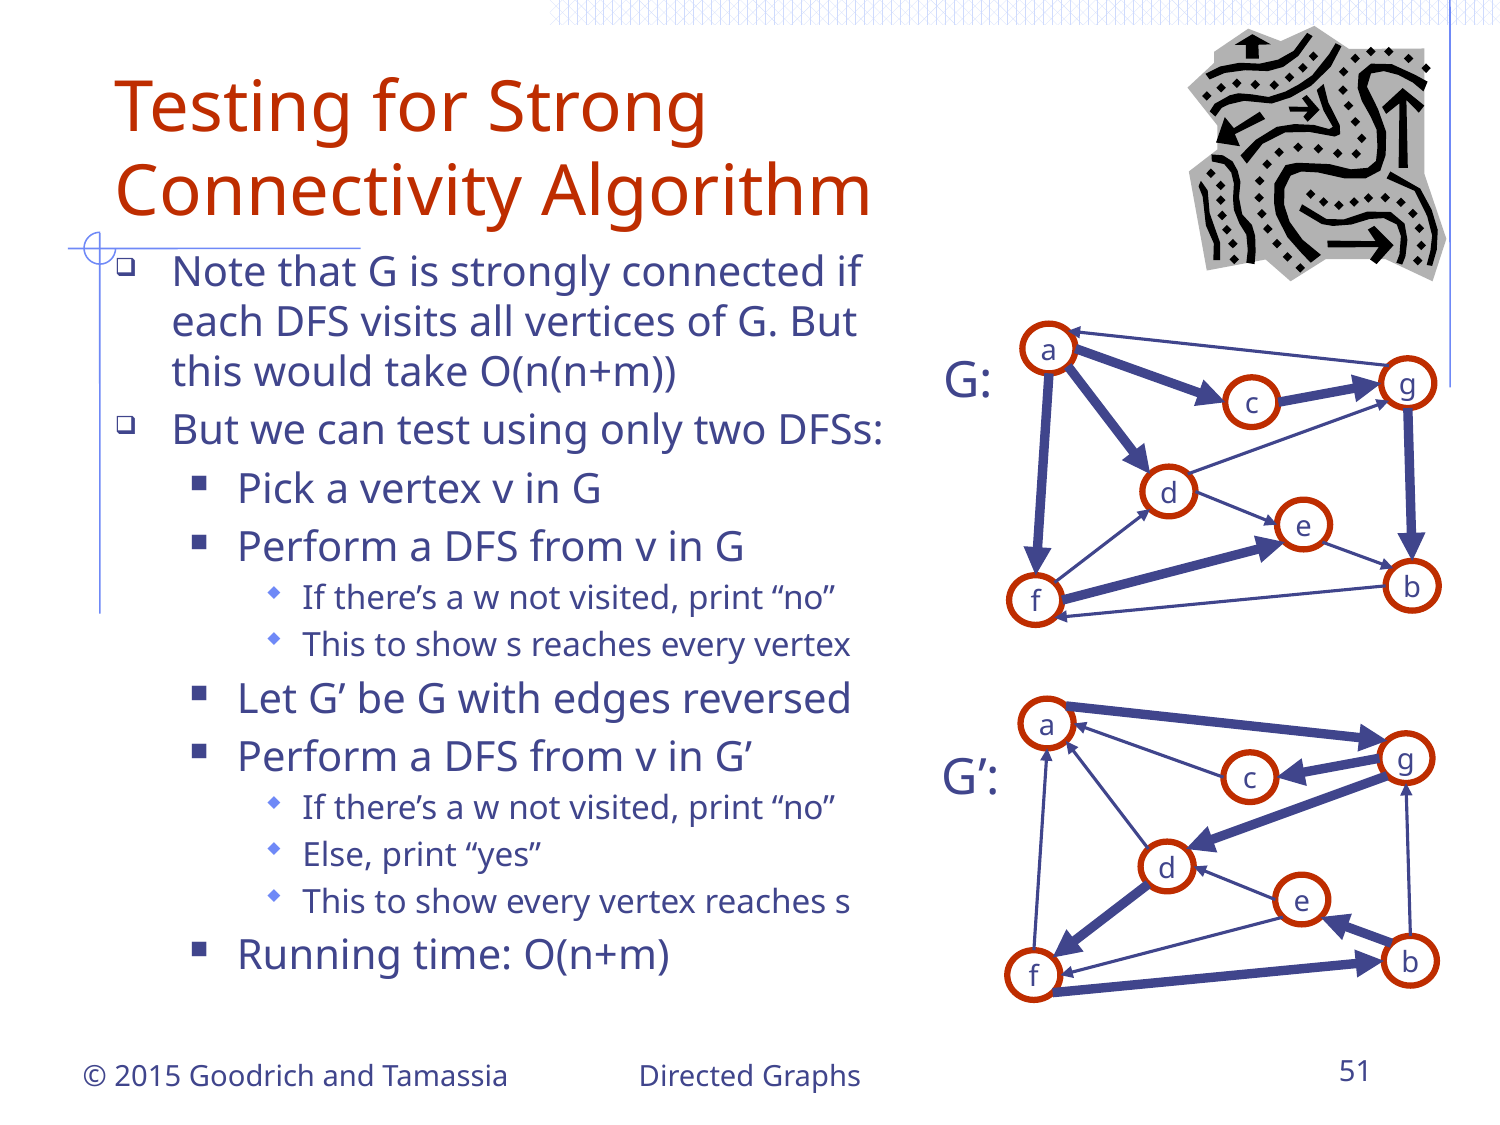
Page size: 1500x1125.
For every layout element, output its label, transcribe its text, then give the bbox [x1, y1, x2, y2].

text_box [1196, 866, 1273, 900]
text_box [1067, 327, 1390, 363]
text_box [1065, 746, 1149, 846]
text_box a [1020, 698, 1063, 749]
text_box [1405, 785, 1411, 934]
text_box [1065, 544, 1286, 584]
text_box f [1007, 950, 1049, 1000]
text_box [1407, 410, 1413, 559]
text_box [1052, 886, 1149, 955]
text_box d [1140, 841, 1194, 892]
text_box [1052, 960, 1381, 997]
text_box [1054, 511, 1151, 580]
text_box b [1383, 936, 1437, 986]
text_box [1279, 758, 1377, 777]
text_box c [1224, 752, 1274, 777]
text_box G: [928, 339, 1009, 415]
text_box a [1022, 323, 1065, 373]
text_box f [1009, 575, 1051, 625]
text_box g [1379, 733, 1433, 783]
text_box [1322, 545, 1394, 566]
text_box c [1227, 377, 1276, 402]
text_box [1198, 491, 1275, 525]
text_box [1035, 376, 1050, 573]
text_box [1067, 371, 1151, 471]
list Note that G is strongly connected if each DFS visits all vertices of G. But this would take O(n(n+m)) But we can test using only two DFSs: Pick a vertex v in G Perform a DFS from v in G If there’s a w not visited, print “no” This to show s reaches every vertex Let G’ be G with edges reversed Perform a DFS from v in G’ If there’s a w not visited, print “no” Else, print “yes” This to show every vertex reaches s Running time: O(n+m) [99, 238, 925, 971]
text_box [1185, 778, 1388, 846]
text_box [1076, 747, 1221, 778]
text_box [1065, 702, 1388, 738]
text_box b [1385, 561, 1439, 611]
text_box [1320, 920, 1392, 941]
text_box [1033, 751, 1048, 948]
slide_number 51 [1074, 1024, 1388, 1101]
text_box e [1275, 874, 1329, 925]
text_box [1063, 919, 1284, 959]
picture [1187, 24, 1449, 284]
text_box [1078, 372, 1223, 403]
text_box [1187, 403, 1390, 471]
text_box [1054, 585, 1383, 622]
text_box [1281, 383, 1379, 402]
text_box e [1277, 499, 1331, 550]
text_box d [1142, 466, 1196, 517]
text_box g [1381, 358, 1435, 408]
title Testing for Strong Connectivity Algorithm [99, 50, 992, 238]
footer Directed Graphs [512, 1024, 988, 1101]
text_box G’: [926, 737, 1016, 813]
